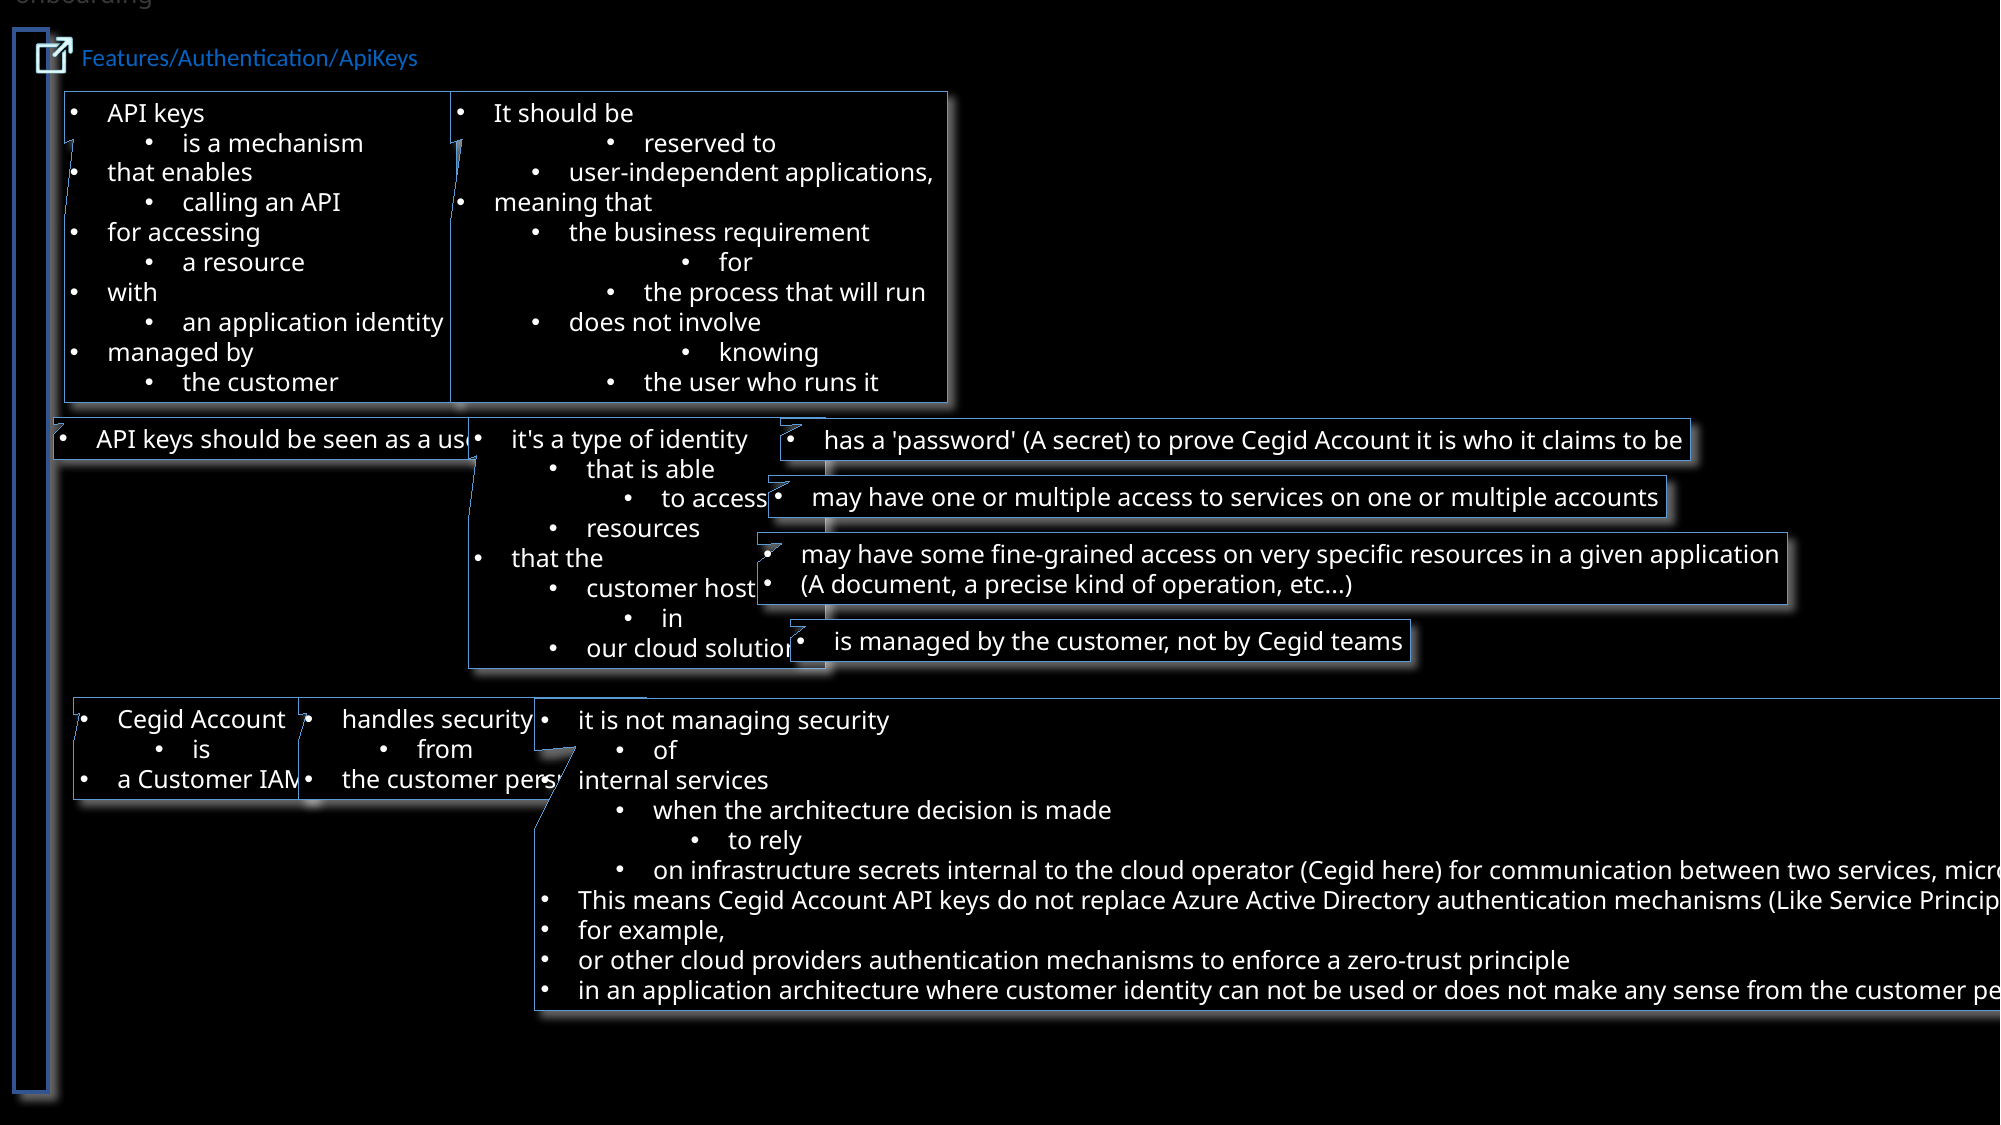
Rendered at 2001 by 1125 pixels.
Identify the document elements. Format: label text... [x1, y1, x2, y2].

text_box It should be reserved to user-independent applications, meaning that the business requirement for the process that will run does not involve knowing the user who runs it [450, 91, 948, 403]
text_box API keys should be seen as a user [53, 417, 468, 460]
text_box is managed by the customer, not by Cegid teams [790, 619, 1411, 662]
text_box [31, 32, 437, 80]
text_box it is not managing security of internal services when the architecture decision is made to rely on infrastructure secrets internal to the cloud operator (Cegid here) for communication between two services, micro-services, or projects. This means Cegid Account API keys do not replace Azure Active Directory authentication mechanisms (Like Service Principal, Managed Identities) for example, or other cloud providers authentication mechanisms to enforce a zero-trust principle in an application architecture where customer identity can not be used or does not make any sense from the customer perspective. [534, 698, 2000, 1011]
text_box may have one or multiple access to services on one or multiple accounts [768, 475, 1667, 518]
text_box handles security from the customer perspective [298, 697, 647, 800]
title 1.2 onboarding [0, 0, 185, 151]
text_box Cegid Account is a Customer IAM [73, 697, 303, 800]
text_box API keys is a mechanism that enables calling an API for accessing a resource with an application identity managed by the customer [64, 91, 457, 403]
text_box has a 'password' (A secret) to prove Cegid Account it is who it claims to be [780, 418, 1691, 461]
text_box [13, 151, 49, 1093]
text_box it's a type of identity that is able to access resources that the customer host in our cloud solutions [468, 417, 826, 669]
text_box may have some fine-grained access on very specific resources in a given application (A document, a precise kind of operation, etc...) [757, 532, 1788, 605]
